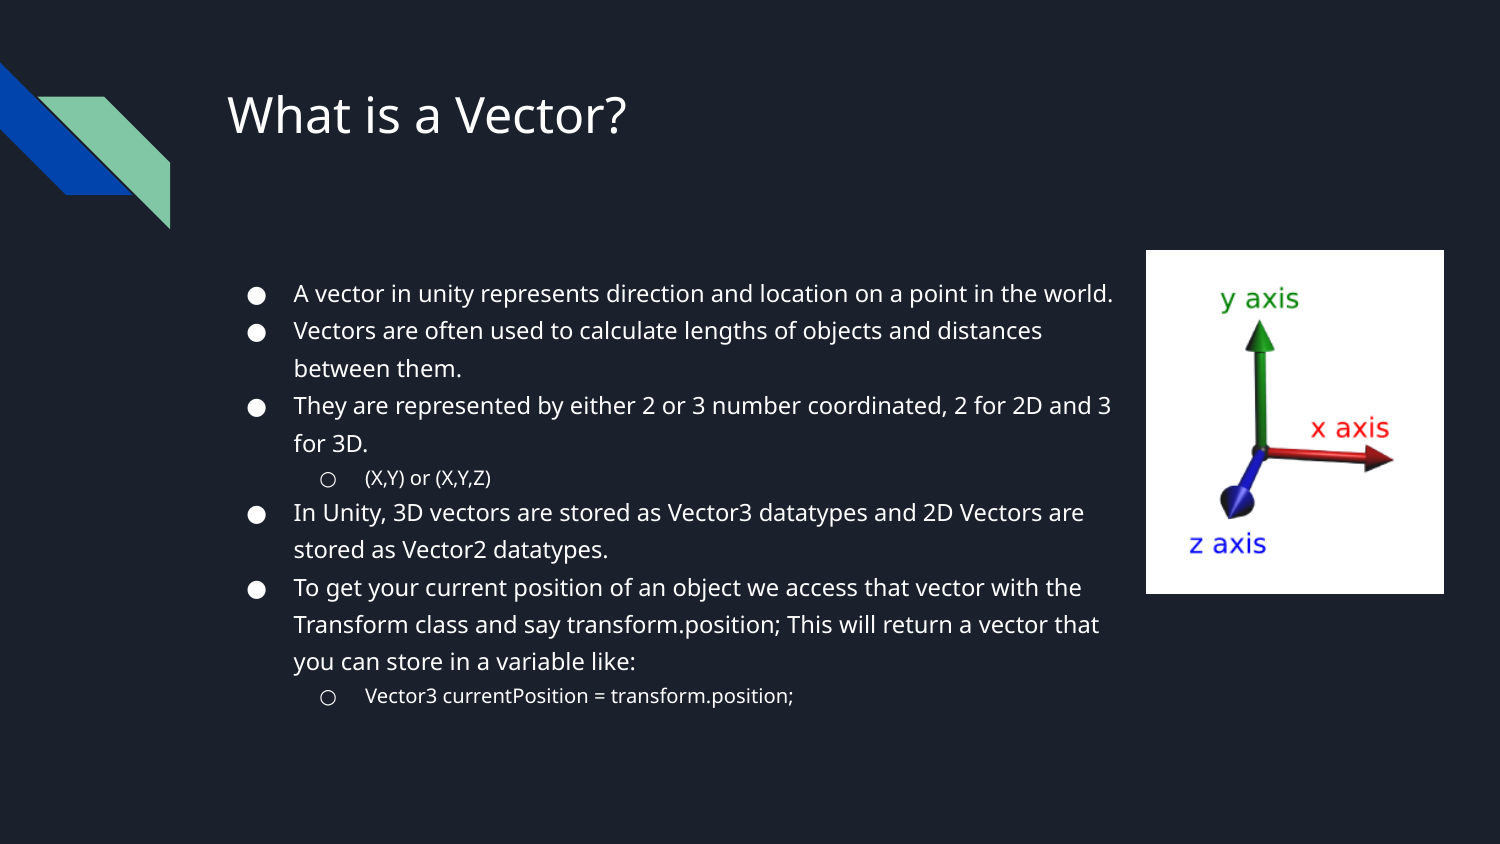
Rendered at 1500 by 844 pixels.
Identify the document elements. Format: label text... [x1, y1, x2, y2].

title What is a Vector? [212, 64, 1368, 215]
picture [1145, 249, 1445, 594]
list A vector in unity represents direction and location on a point in the world. Vectors are often used to calculate lengths of objects and distances between them. They are represented by either 2 or 3 number coordinated, 2 for 2D and 3 for 3D. (X,Y) or (X,Y,Z) In Unity, 3D vectors are stored as Vector3 datatypes and 2D Vectors are stored as Vector2 datatypes. To get your current position of an object we access that vector with the Transform class and say transform.position; This will return a vector that you can store in a variable like: Vector3 currentPosition = transform.position; [207, 257, 1153, 735]
